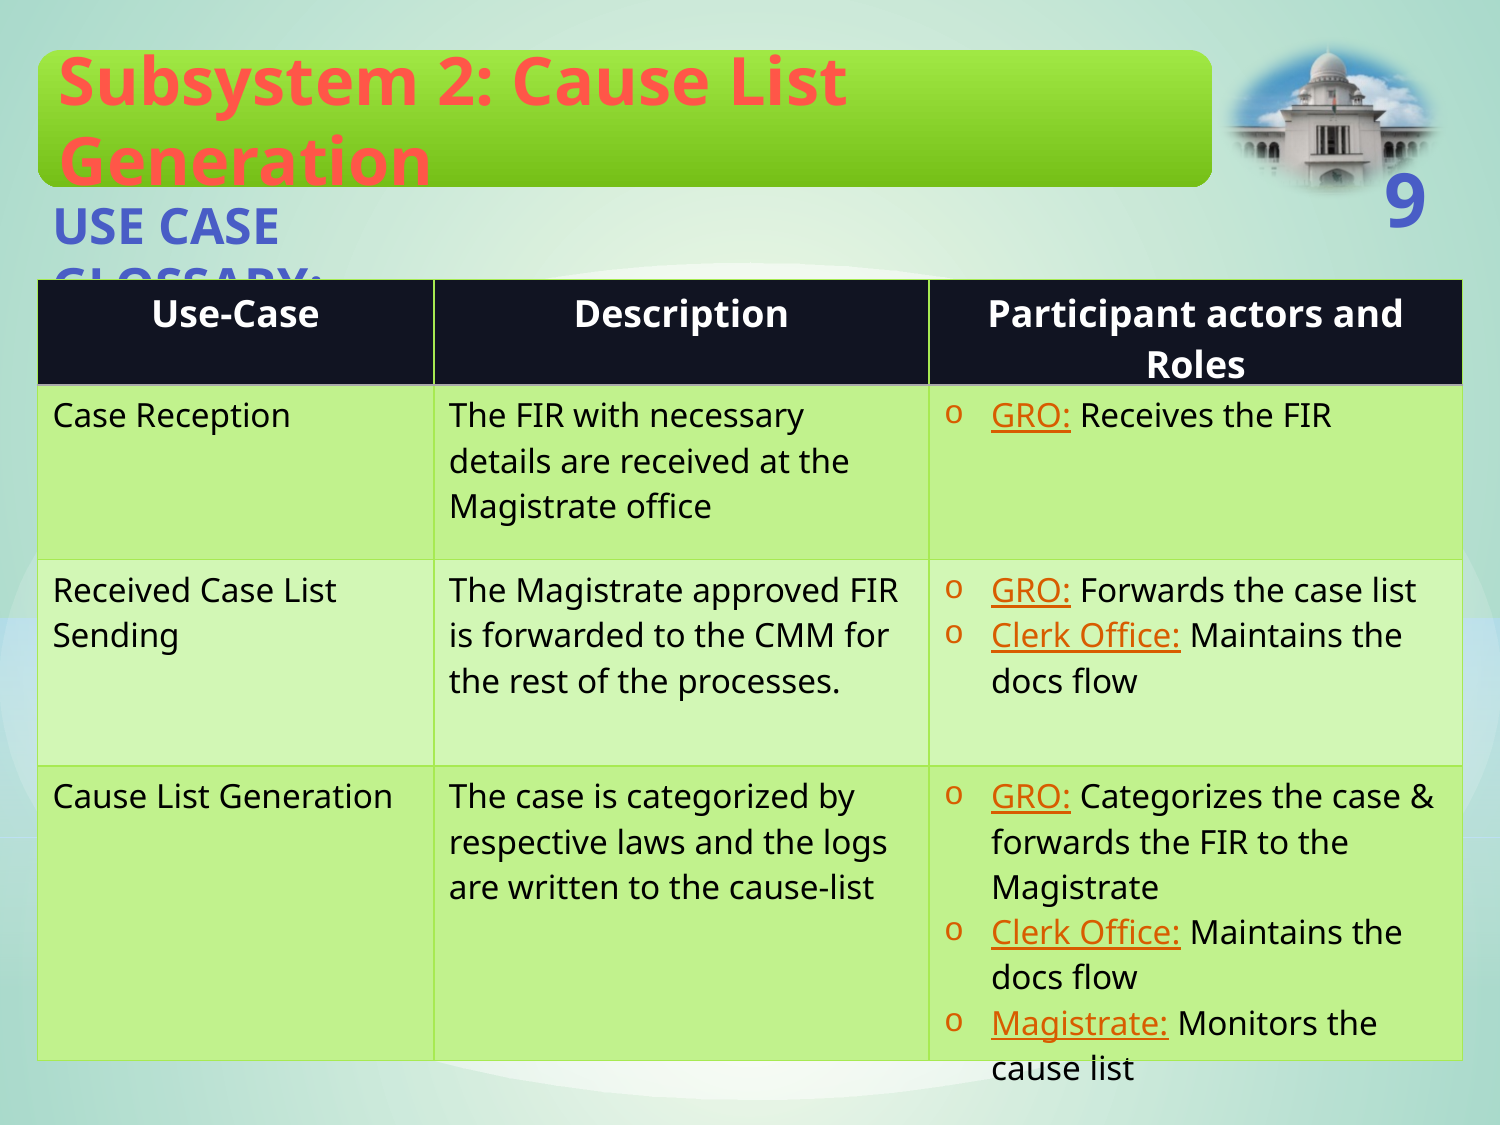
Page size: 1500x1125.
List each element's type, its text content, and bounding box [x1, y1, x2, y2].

table_cell GRO: Receives the FIR [930, 386, 1462, 559]
table_header Description [435, 280, 928, 384]
slide_number 9 [1332, 162, 1479, 244]
table_cell The Magistrate approved FIR is forwarded to the CMM for the rest of the processes. [435, 560, 928, 765]
table_cell The FIR with necessary details are received at the Magistrate office [435, 386, 928, 559]
table_header Use-Case [38, 280, 433, 384]
table_cell Cause List Generation [38, 767, 433, 1060]
table_header Participant actors and Roles [930, 280, 1462, 384]
table_cell GRO: Forwards the case list Clerk Office: Maintains the docs flow [930, 560, 1462, 765]
picture [1212, 34, 1453, 203]
table_cell The case is categorized by respective laws and the logs are written to the cause-list [435, 767, 928, 1060]
table_cell GRO: Categorizes the case & forwards the FIR to the Magistrate Clerk Office: Maintains the docs flow Magistrate: Monitors the cause list [930, 767, 1462, 1060]
text_box Subsystem 2: Cause List Generation [37, 49, 1206, 188]
table_cell Case Reception [38, 386, 433, 559]
text_box Use Case Glossary: [37, 187, 573, 279]
table_cell Received Case List Sending [38, 560, 433, 765]
